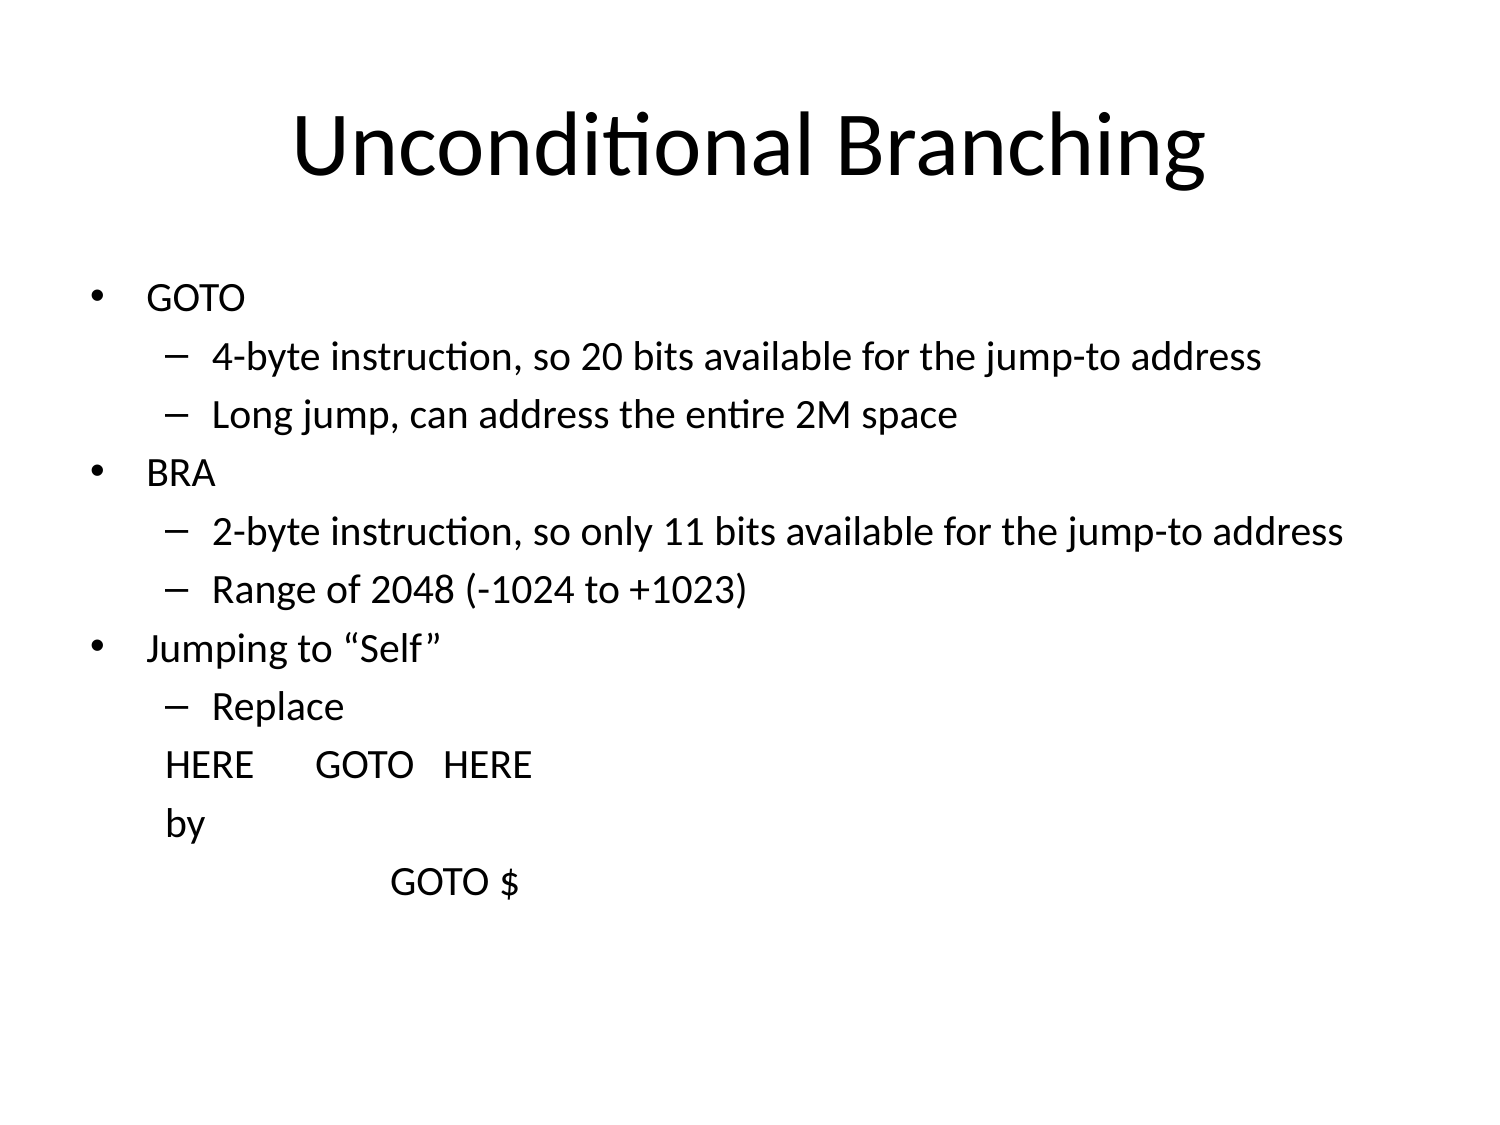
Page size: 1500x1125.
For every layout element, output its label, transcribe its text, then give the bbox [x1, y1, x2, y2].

title Unconditional Branching [75, 45, 1425, 233]
list GOTO 4-byte instruction, so 20 bits available for the jump-to address Long jump, can address the entire 2M space BRA 2-byte instruction, so only 11 bits available for the jump-to address Range of 2048 (-1024 to +1023) Jumping to “Self” Replace HERE GOTO HERE by GOTO $ [75, 262, 1425, 1005]
